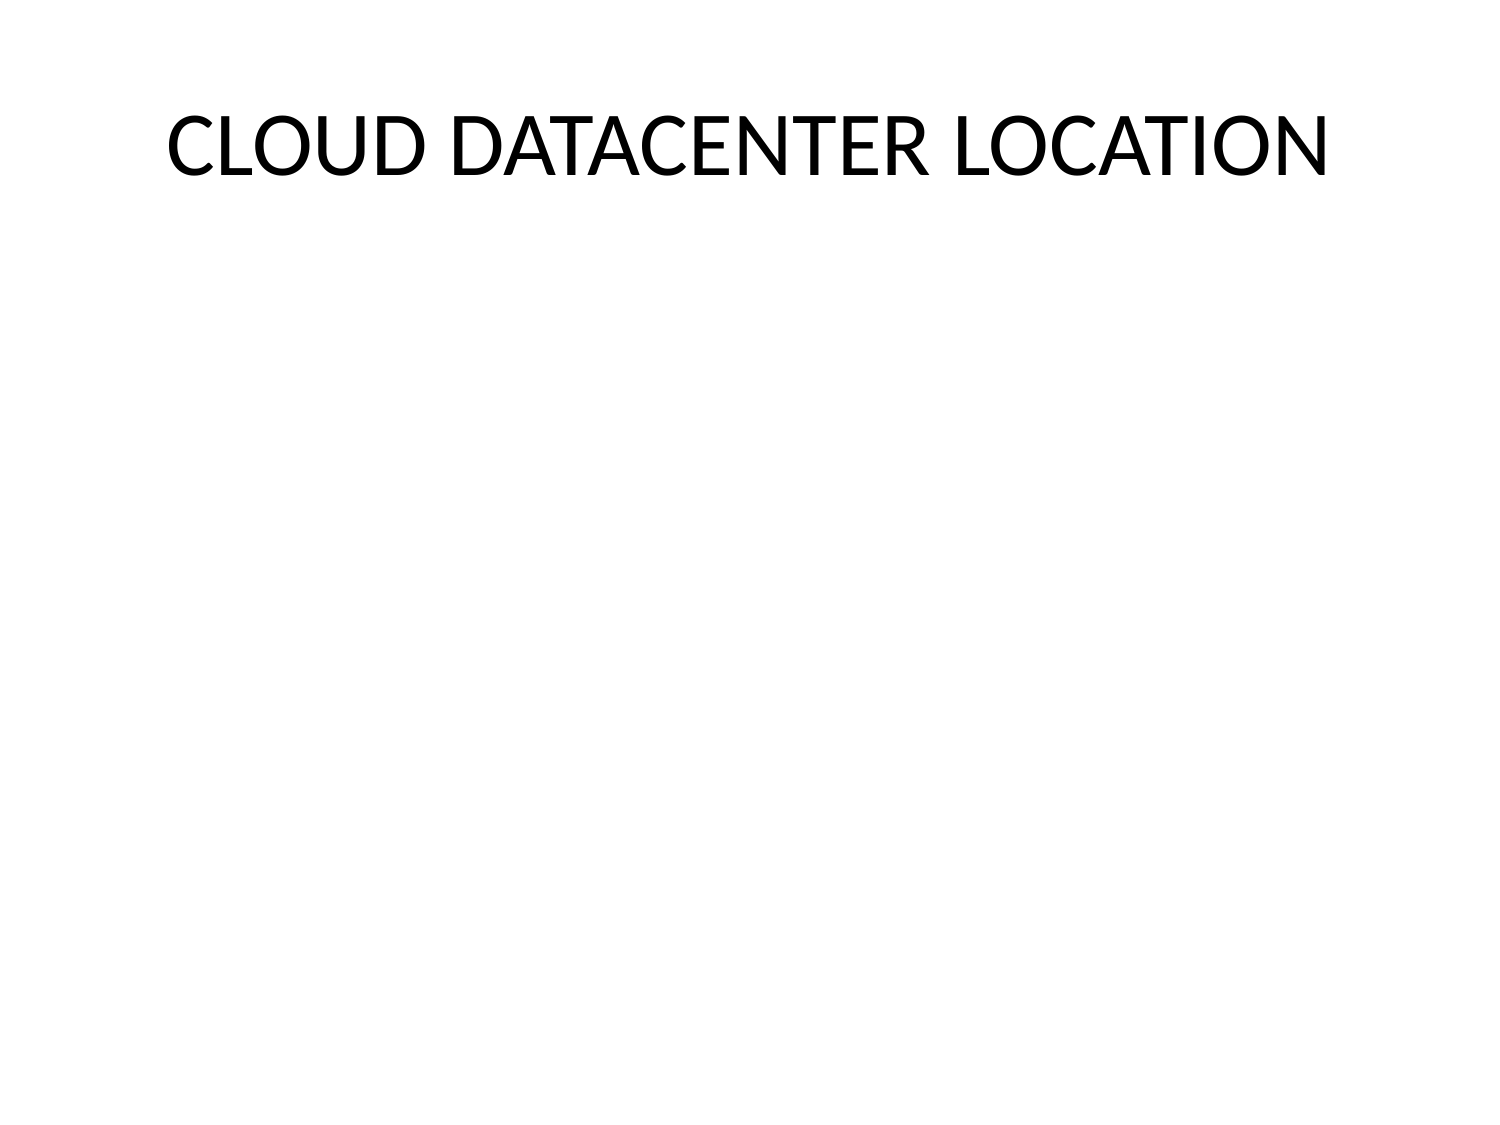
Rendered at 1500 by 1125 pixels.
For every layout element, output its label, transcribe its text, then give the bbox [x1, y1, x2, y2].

title CLOUD DATACENTER LOCATION [75, 45, 1425, 233]
